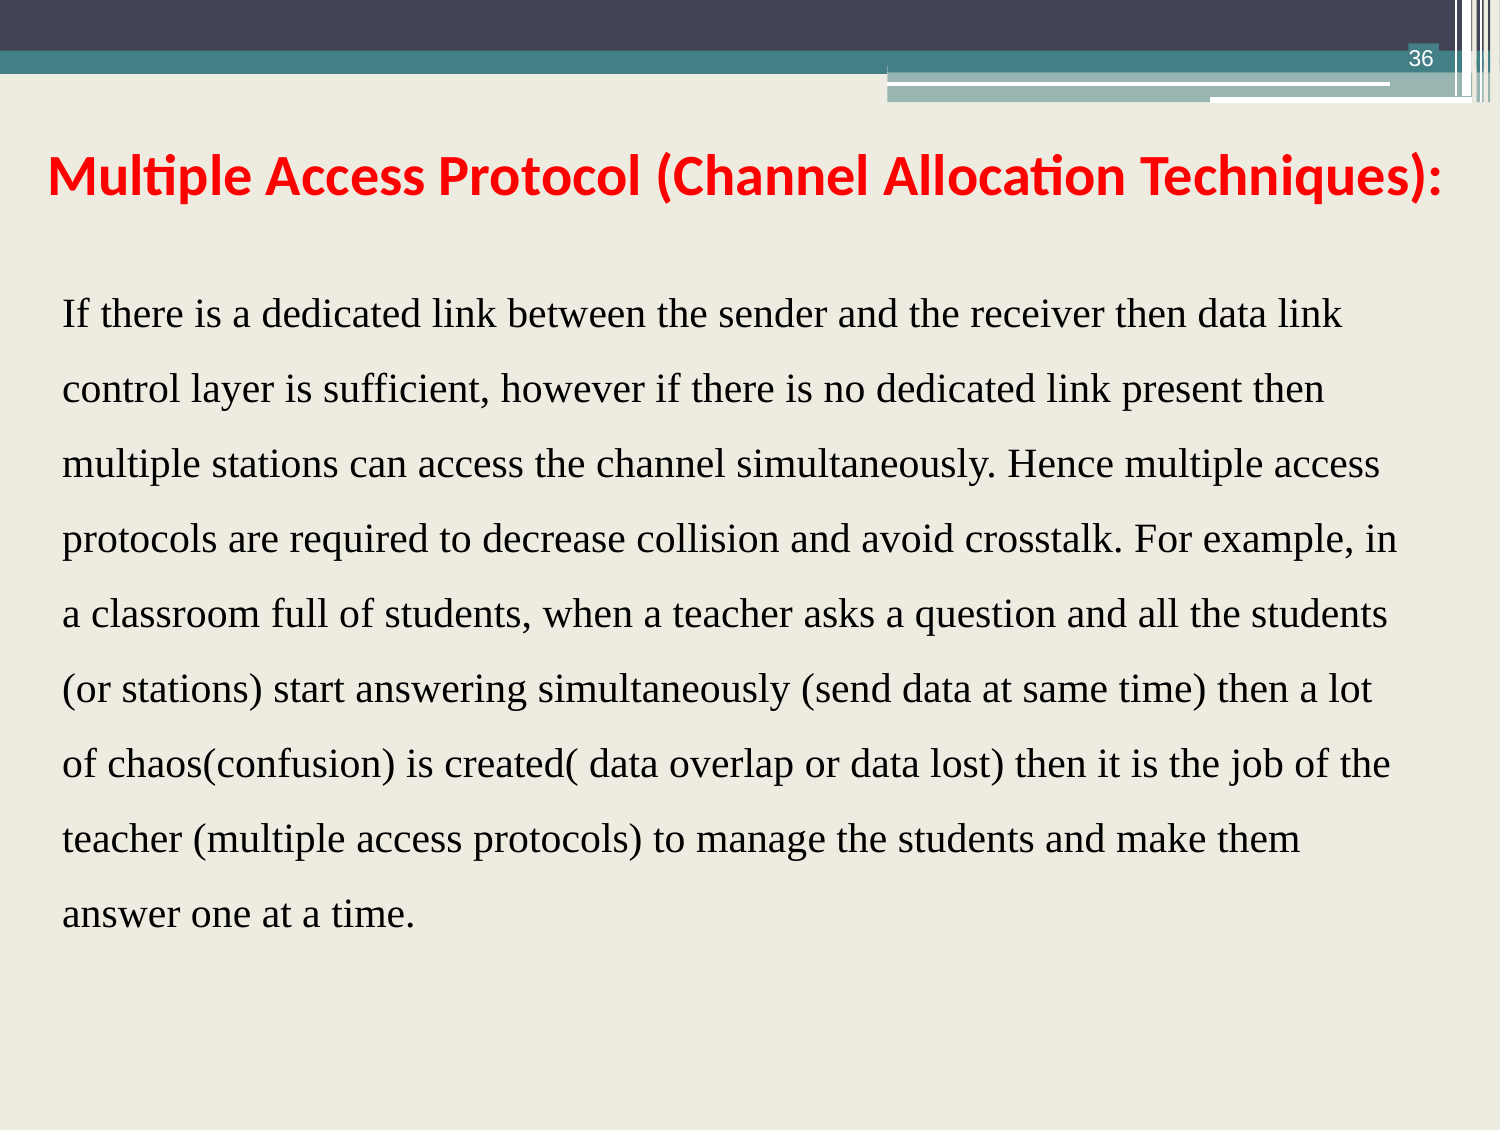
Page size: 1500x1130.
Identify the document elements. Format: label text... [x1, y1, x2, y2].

text_box If there is a dedicated link between the sender and the receiver then data link control layer is sufficient, however if there is no dedicated link present then multiple stations can access the channel simultaneously. Hence multiple access protocols are required to decrease collision and avoid crosstalk. For example, in a classroom full of students, when a teacher asks a question and all the students (or stations) start answering simultaneously (send data at same time) then a lot of chaos(confusion) is created( data overlap or data lost) then it is the job of the teacher (multiple access protocols) to manage the students and make them answer one at a time. [47, 253, 1424, 1061]
text_box 36 [1408, 43, 1439, 67]
text_box Multiple Access Protocol (Channel Allocation Techniques): [31, 136, 1471, 877]
